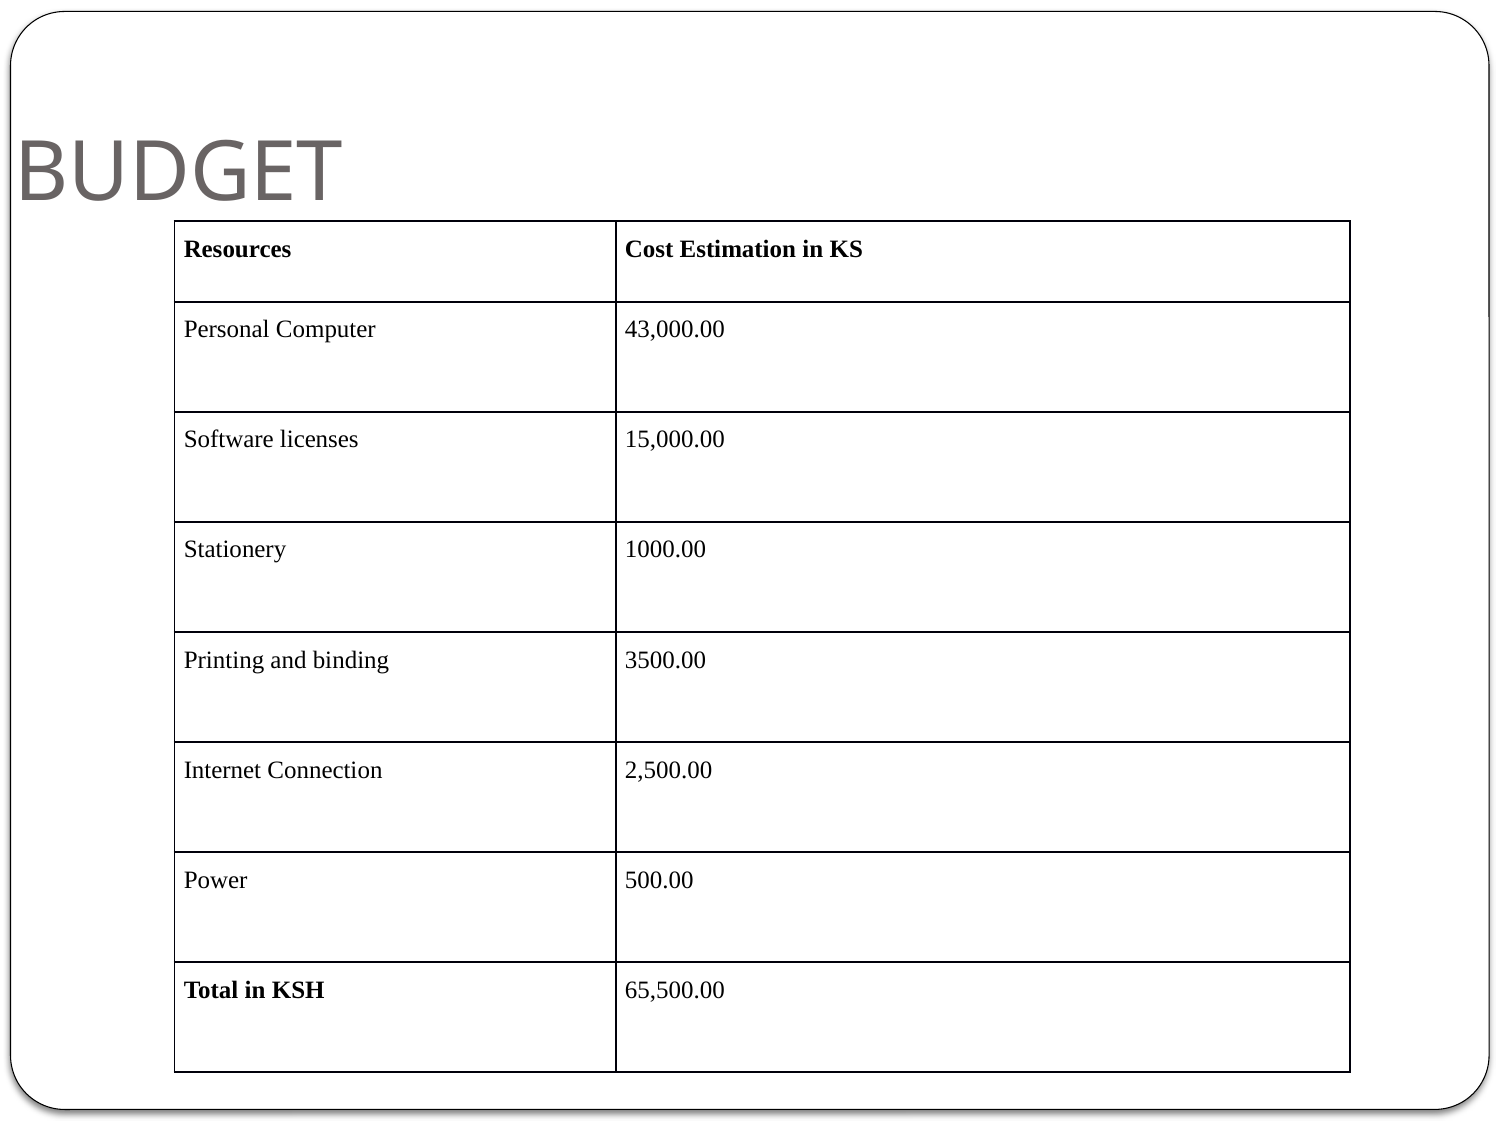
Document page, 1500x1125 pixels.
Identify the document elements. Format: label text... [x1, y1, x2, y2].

table_cell Power [175, 853, 615, 961]
table_cell Internet Connection [175, 743, 615, 851]
table_cell 500.00 [617, 853, 1349, 961]
table_cell Total in KSH [175, 963, 615, 1071]
table_header Resources [175, 222, 615, 301]
table_cell Personal Computer [175, 303, 615, 411]
table_header Cost Estimation in KS [617, 222, 1349, 301]
table_cell Stationery [175, 523, 615, 631]
title BUDGET [0, 45, 1350, 233]
table_cell 15,000.00 [617, 413, 1349, 521]
table_cell 2,500.00 [617, 743, 1349, 851]
table_cell 3500.00 [617, 633, 1349, 741]
table_cell Software licenses [175, 413, 615, 521]
table_cell 43,000.00 [617, 303, 1349, 411]
table_cell 65,500.00 [617, 963, 1349, 1071]
table_cell 1000.00 [617, 523, 1349, 631]
table_cell Printing and binding [175, 633, 615, 741]
